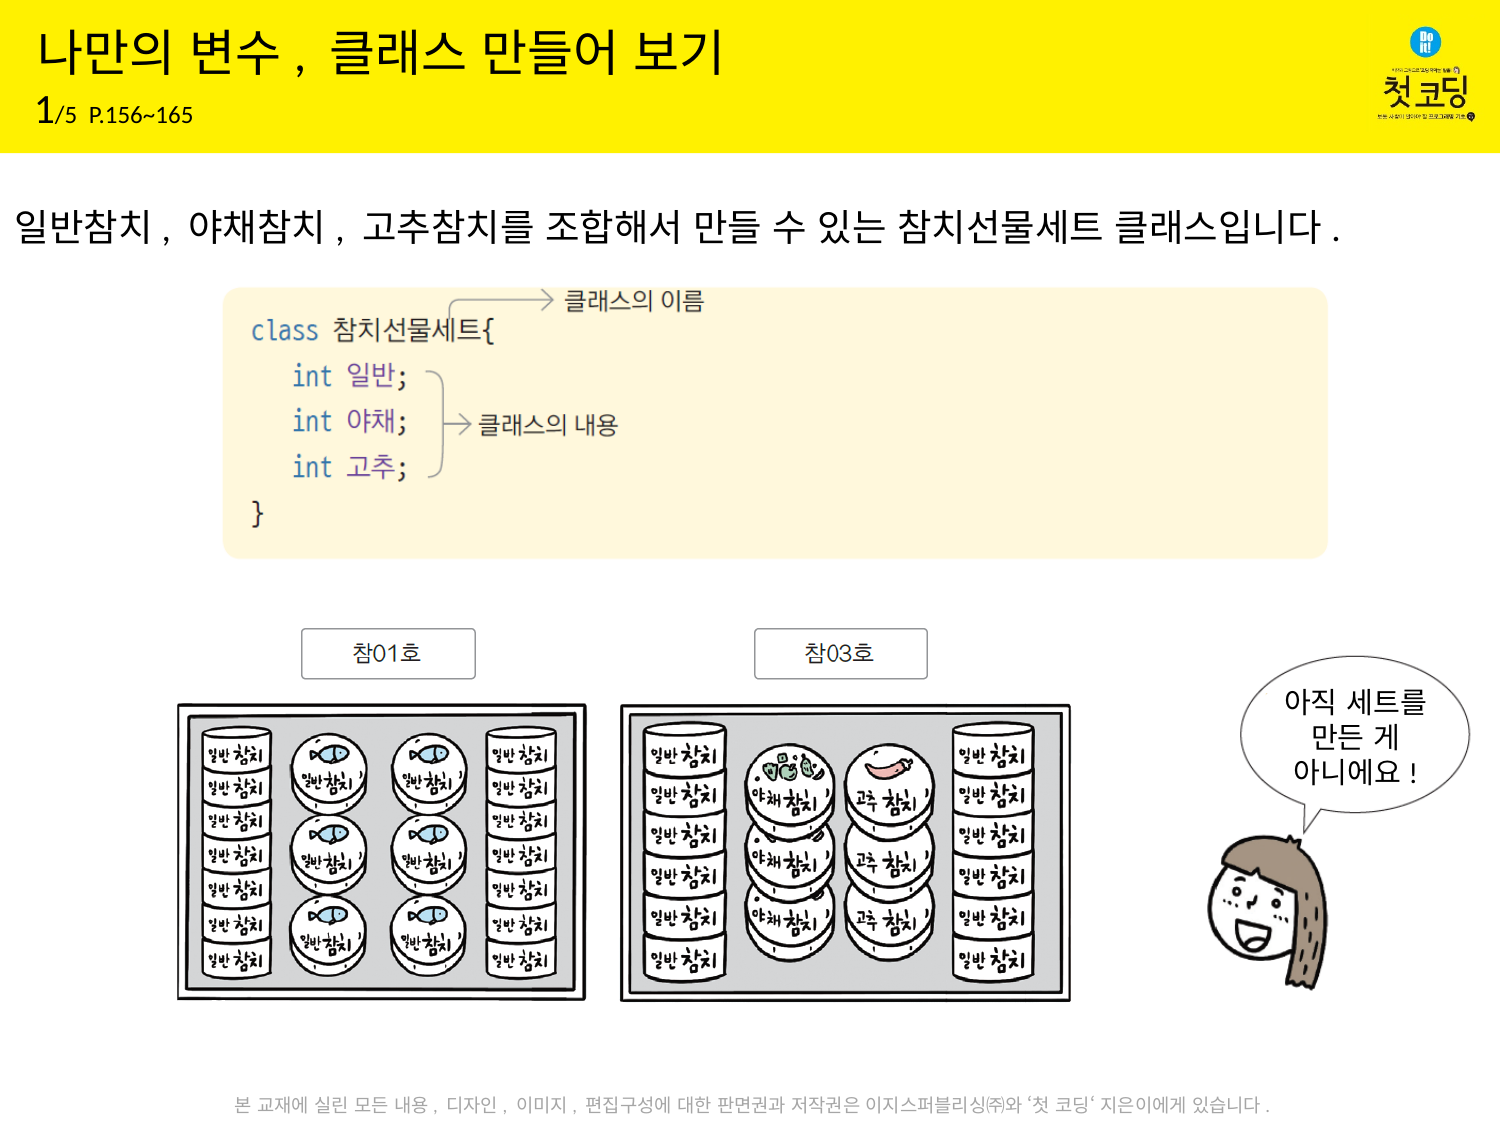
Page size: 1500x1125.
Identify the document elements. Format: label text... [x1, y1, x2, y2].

picture [210, 273, 1338, 579]
text_box 일반참치, 야채참치, 고추참치를 조합해서 만들 수 있는 참치선물세트 클래스입니다. [0, 197, 1439, 257]
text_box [1180, 641, 1485, 1006]
picture [134, 605, 1108, 1026]
picture [1366, 14, 1485, 132]
text_box 나만의 변수, 클래스 만들어 보기 1/5 P.156~165 [0, 0, 1500, 154]
text_box 본 교재에 실린 모든 내용, 디자인, 이미지, 편집구성에 대한 판면권과 저작권은 이지스퍼블리싱㈜와 ‘첫 코딩‘ 지은이에게 있습니다. [220, 1086, 1290, 1124]
